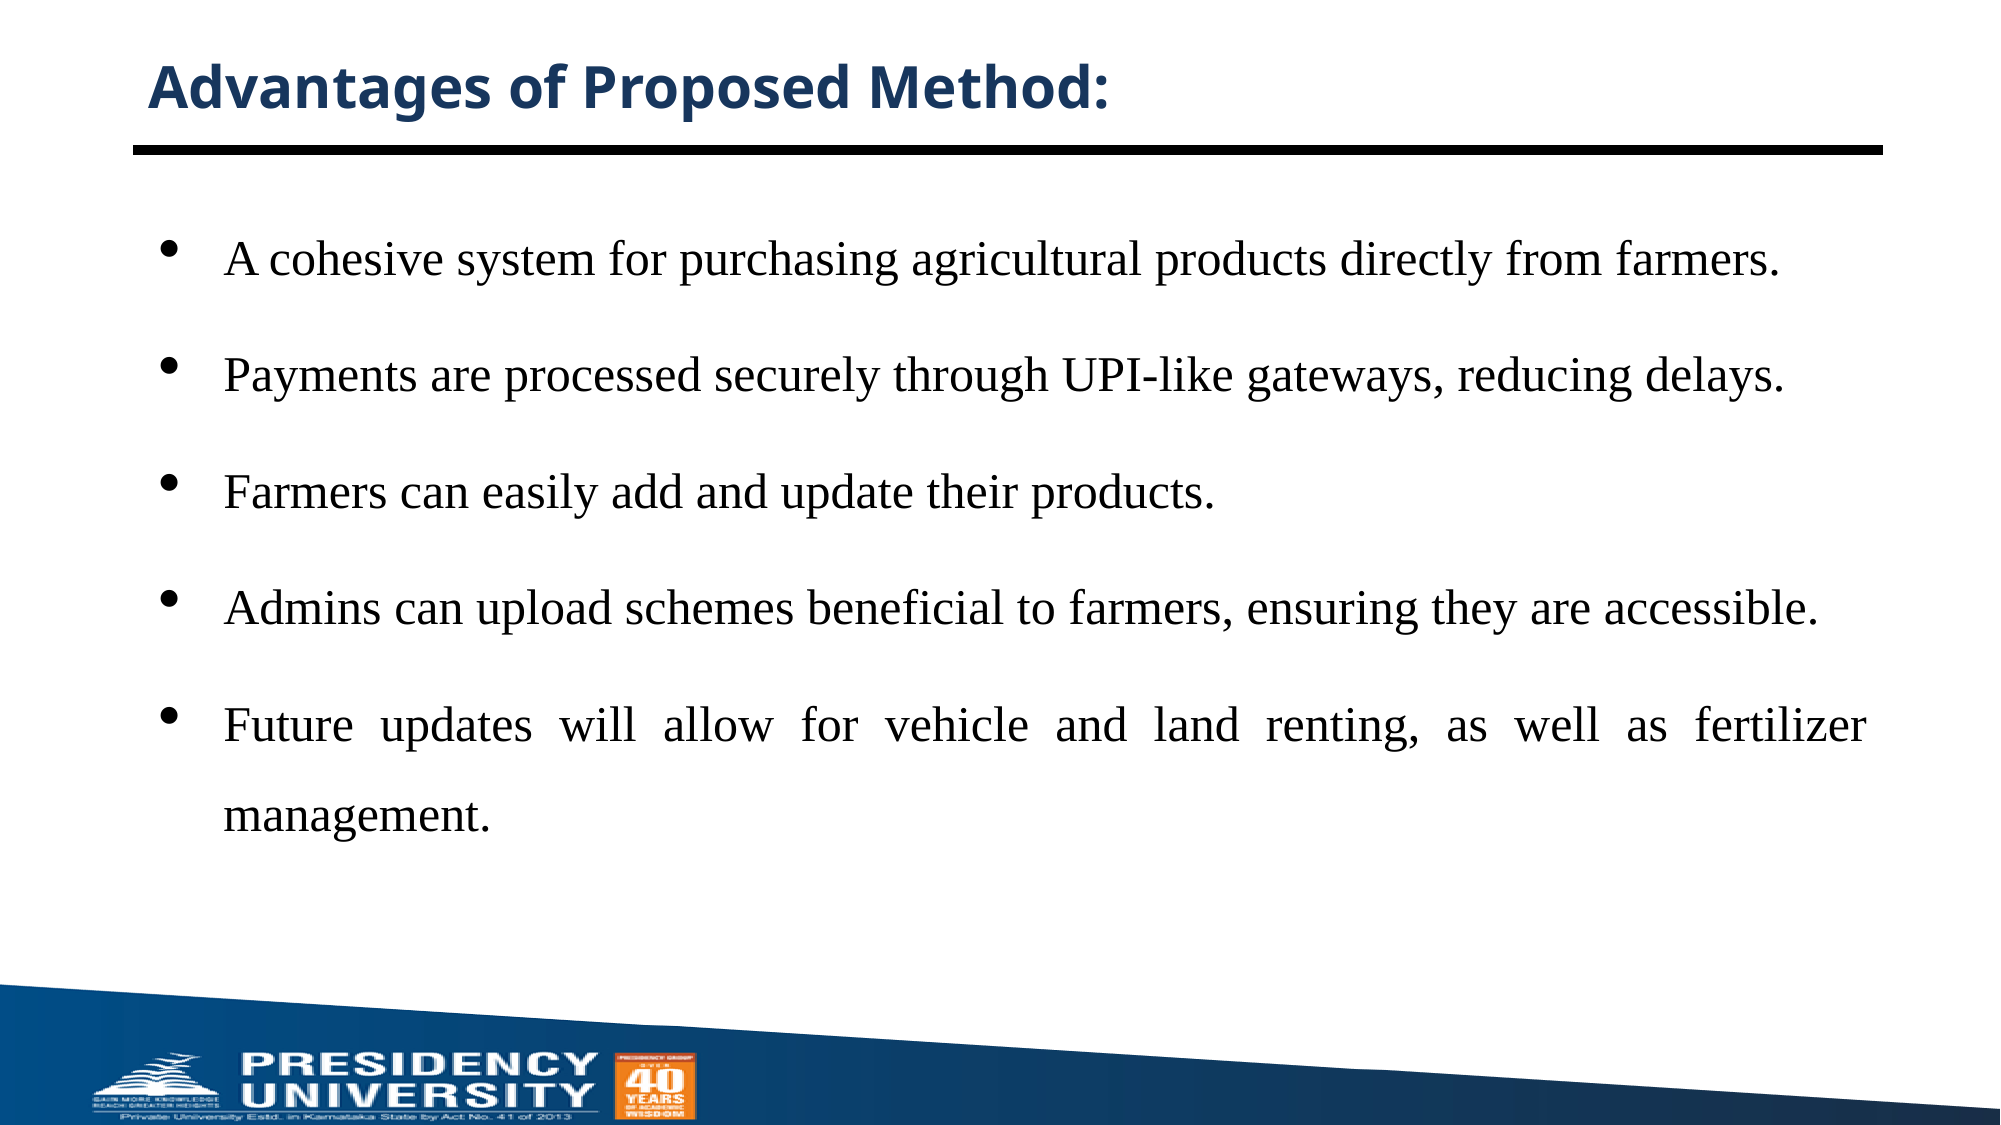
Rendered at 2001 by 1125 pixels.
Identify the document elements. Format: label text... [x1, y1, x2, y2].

list A cohesive system for purchasing agricultural products directly from farmers. Payments are processed securely through UPI-like gateways, reducing delays. Farmers can easily add and update their products. Admins can upload schemes beneficial to farmers, ensuring they are accessible. Future updates will allow for vehicle and land renting, as well as fertilizer management. [133, 187, 1884, 1000]
picture [0, 982, 2000, 1125]
title Advantages of Proposed Method: [133, 45, 1884, 125]
